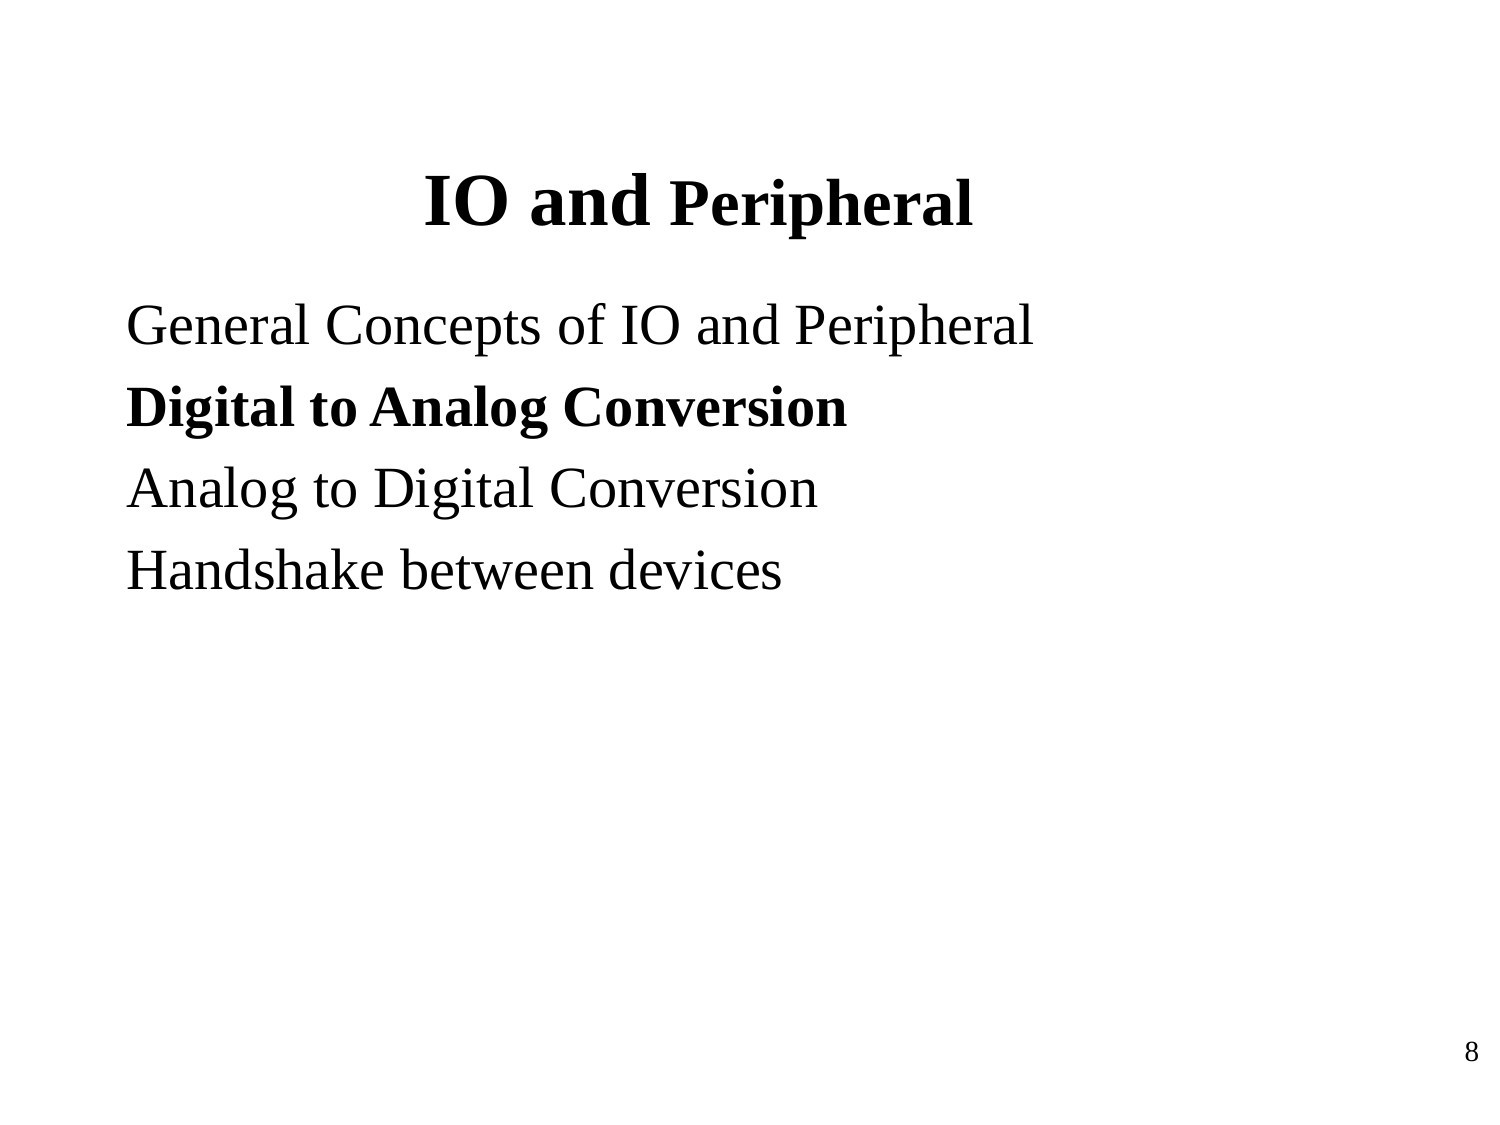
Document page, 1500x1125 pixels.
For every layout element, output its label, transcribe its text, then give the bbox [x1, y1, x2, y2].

slide_number 8 [1181, 1024, 1495, 1101]
title IO and Peripheral [88, 101, 1364, 290]
text_box General Concepts of IO and Peripheral Digital to Analog Conversion Analog to Digital Conversion Handshake between devices [112, 278, 1388, 635]
